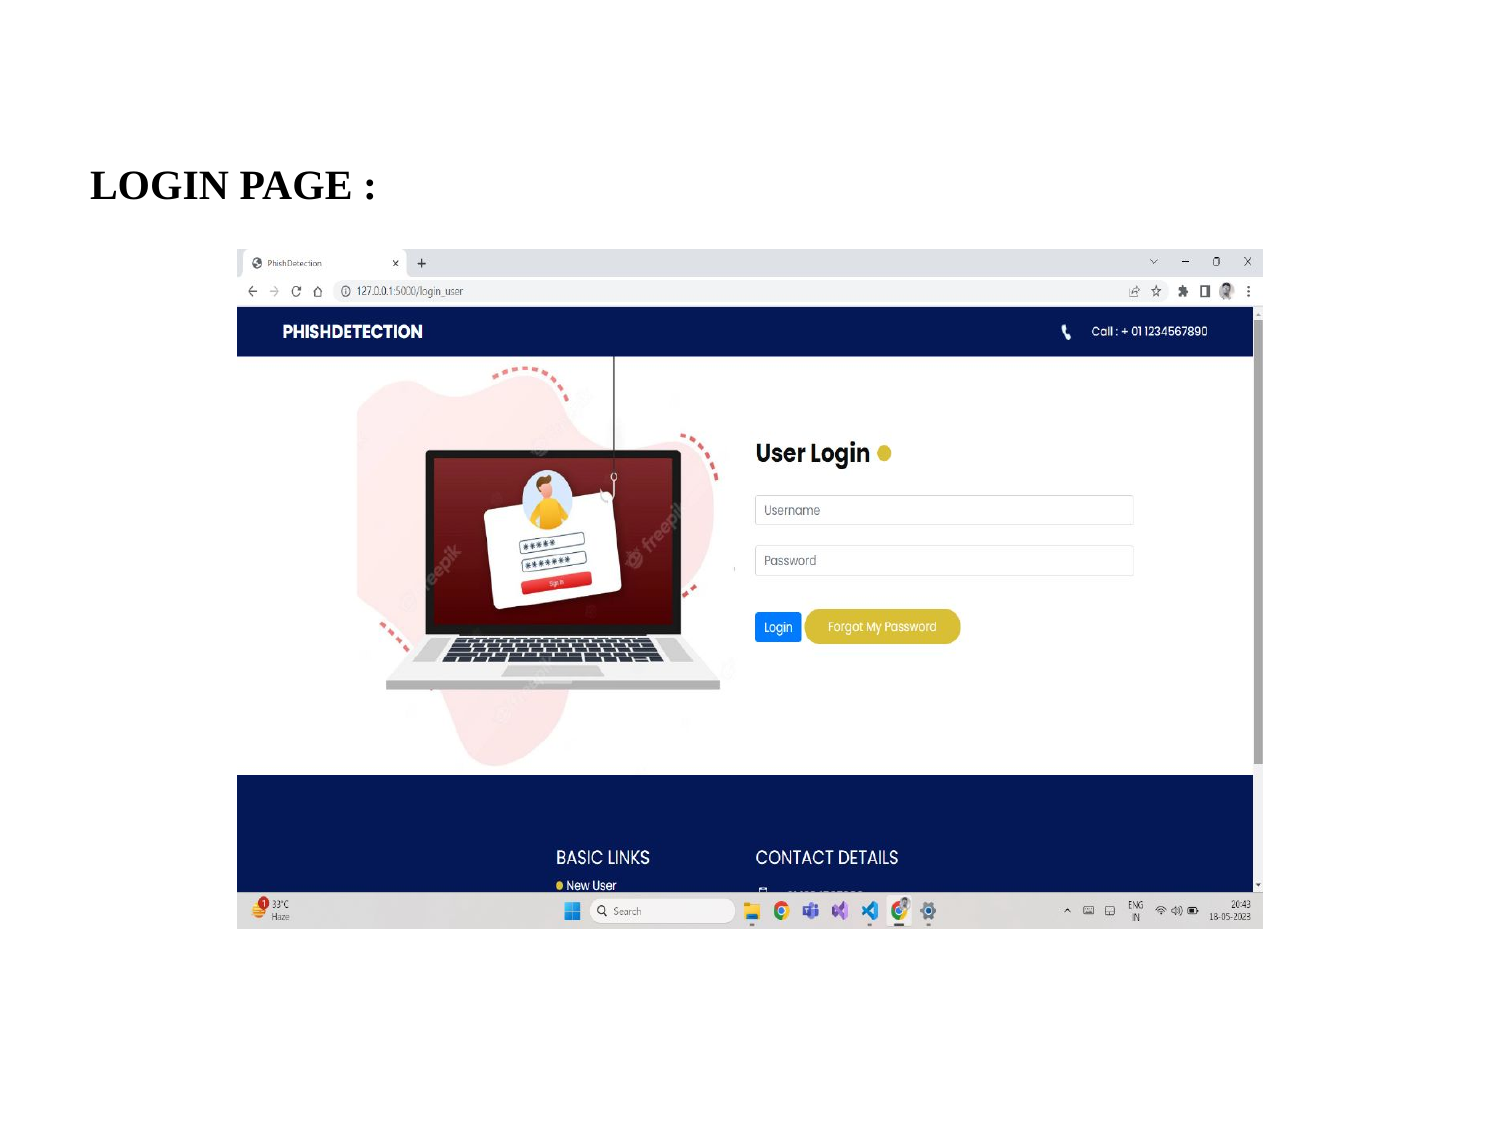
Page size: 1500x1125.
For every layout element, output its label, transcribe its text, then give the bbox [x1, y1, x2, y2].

list LOGIN PAGE : [75, 149, 1425, 893]
picture [237, 249, 1263, 929]
